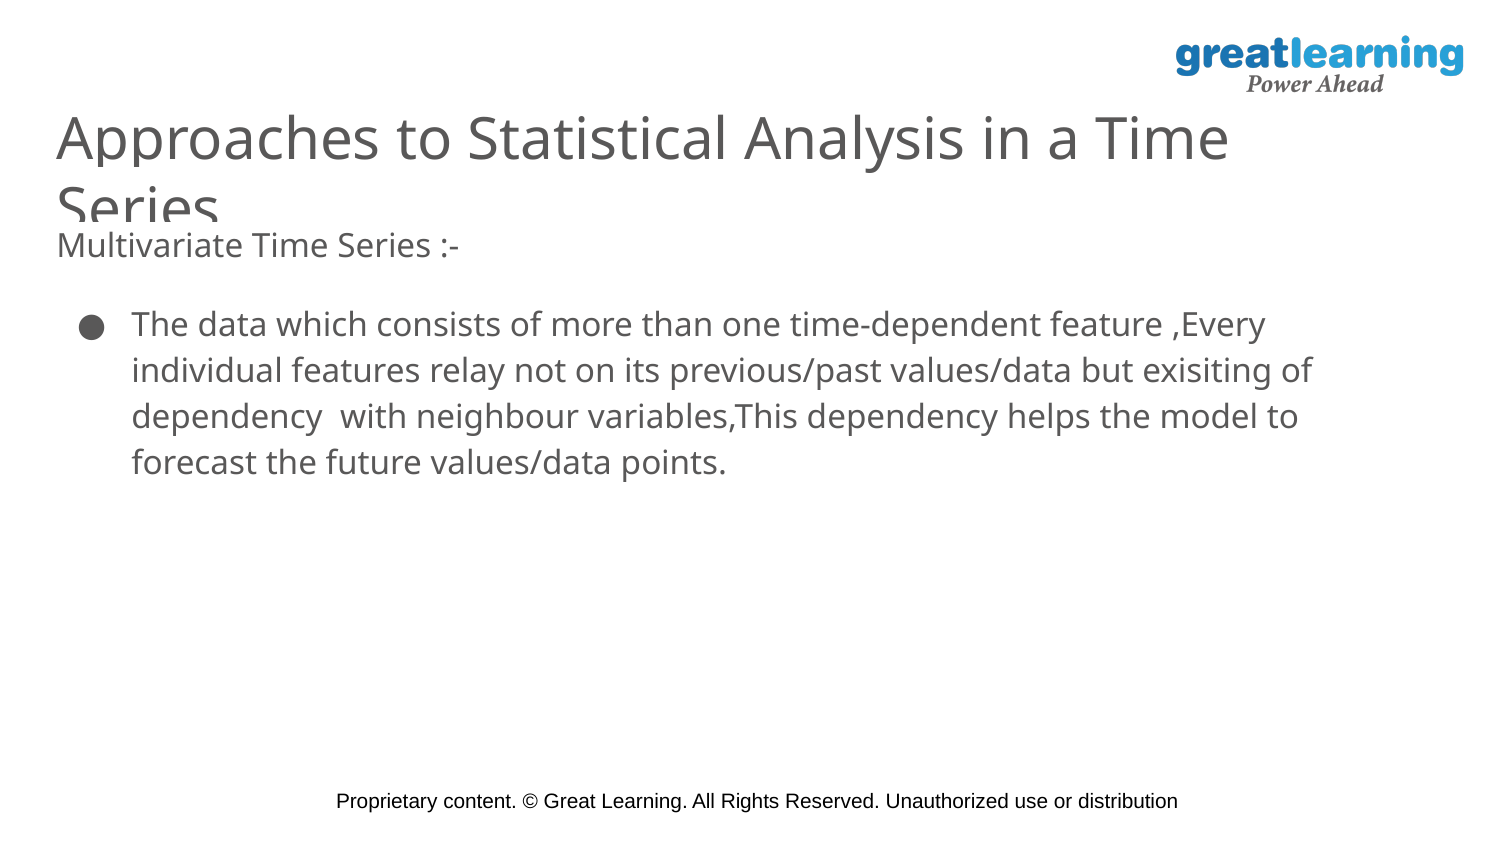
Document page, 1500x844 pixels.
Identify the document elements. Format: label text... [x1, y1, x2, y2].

picture [1175, 34, 1464, 94]
list Multivariate Time Series :- The data which consists of more than one time-dependent feature ,Every individual features relay not on its previous/past values/data but exisiting of dependency with neighbour variables,This dependency helps the model to forecast the future values/data points. [41, 203, 1429, 764]
text_box Approaches to Statistical Analysis in a Time Series [41, 93, 1403, 180]
title Proprietary content. © Great Learning. All Rights Reserved. Unauthorized use or distribution [41, 24, 1474, 828]
